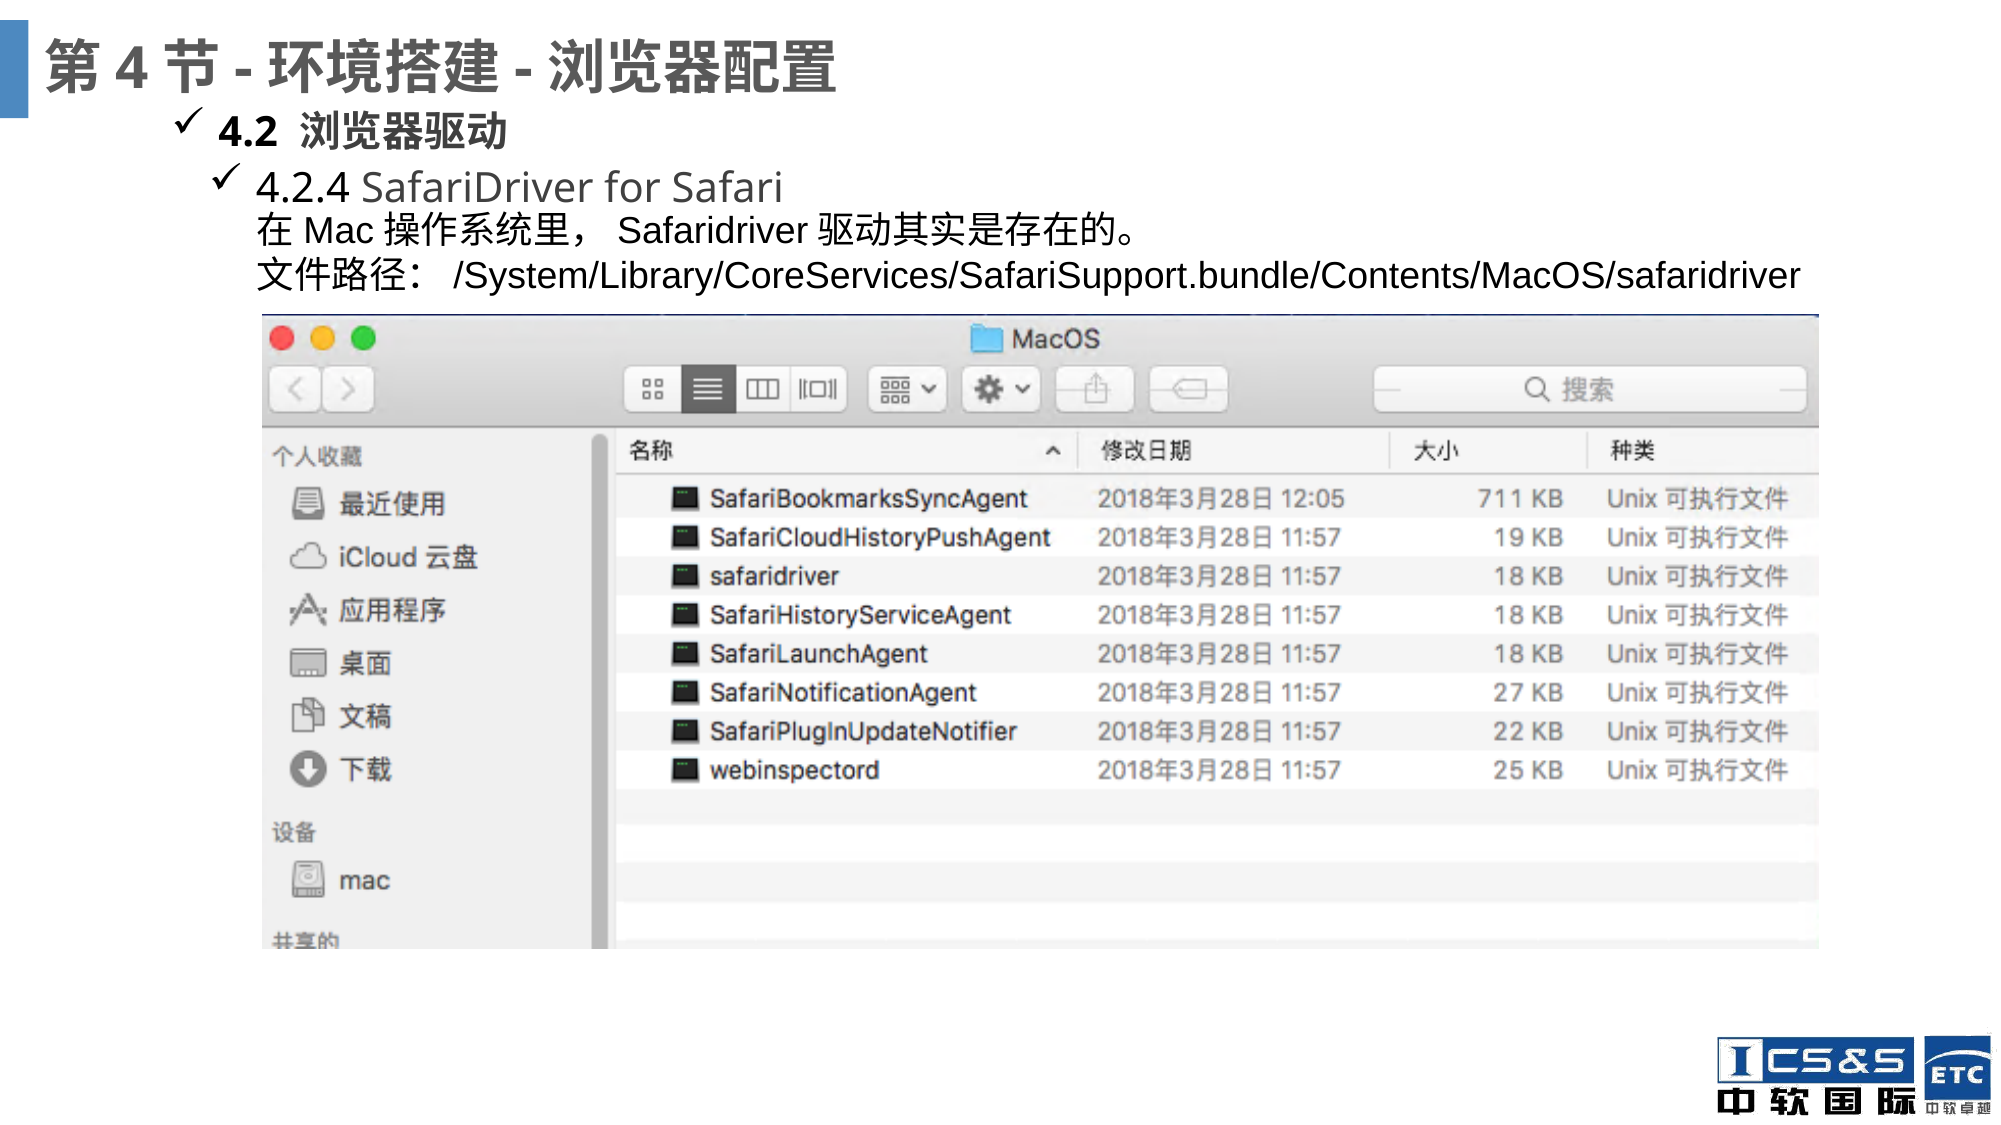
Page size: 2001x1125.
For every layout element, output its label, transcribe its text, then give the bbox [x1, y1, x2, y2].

picture [262, 314, 1819, 949]
text_box 4.2.4 SafariDriver for Safari [194, 153, 838, 219]
picture [1706, 1026, 2000, 1125]
text_box 4.2 浏览器驱动 [156, 97, 523, 162]
text_box 在Mac操作系统里，Safaridriver驱动其实是存在的。 文件路径：/System/Library/CoreServices/SafariSupport.bundle/Contents/MacOS/safaridriver [242, 199, 1841, 304]
title 第4节-环境搭建-浏览器配置 [28, 20, 1567, 119]
